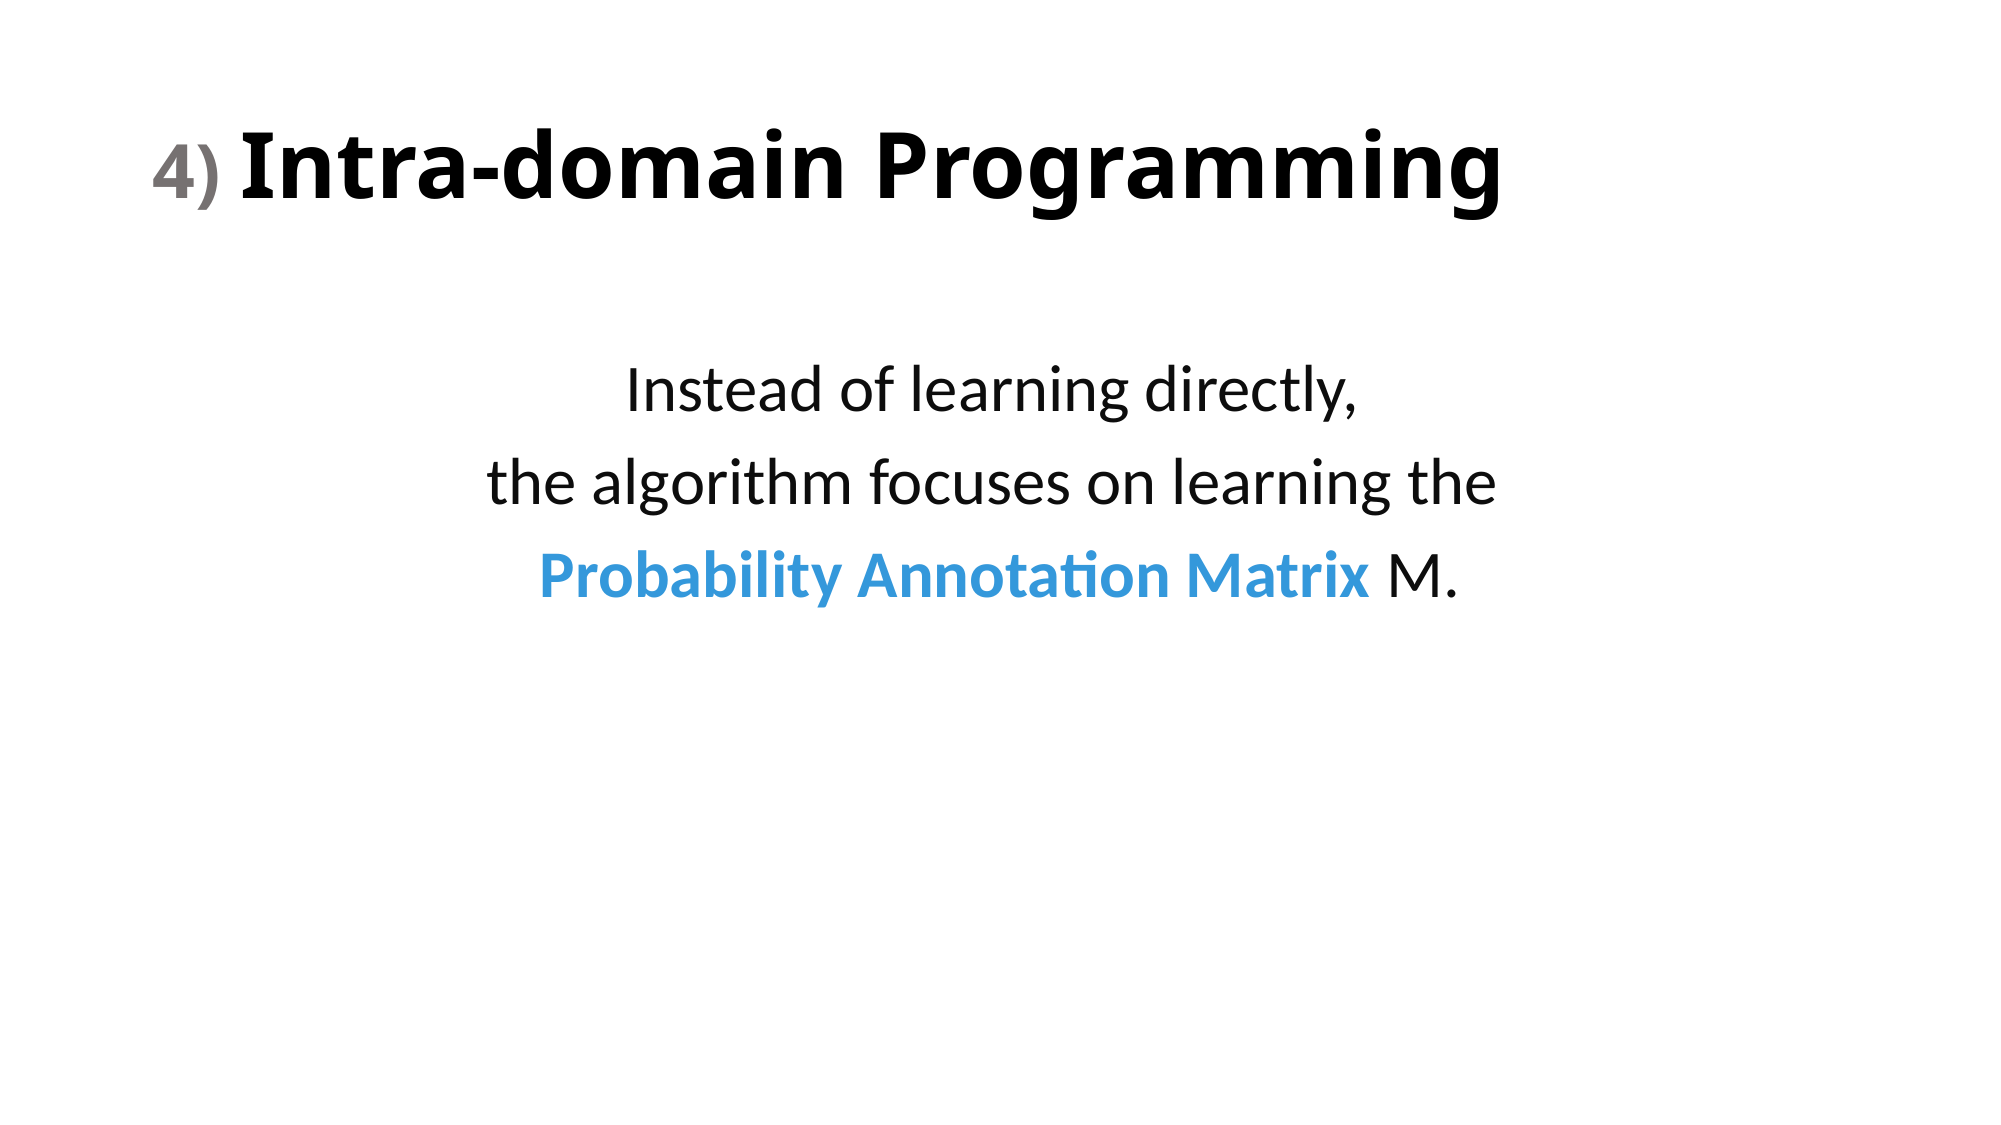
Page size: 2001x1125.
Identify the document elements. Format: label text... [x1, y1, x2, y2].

title 4) Intra-domain Programming [137, 59, 1863, 278]
